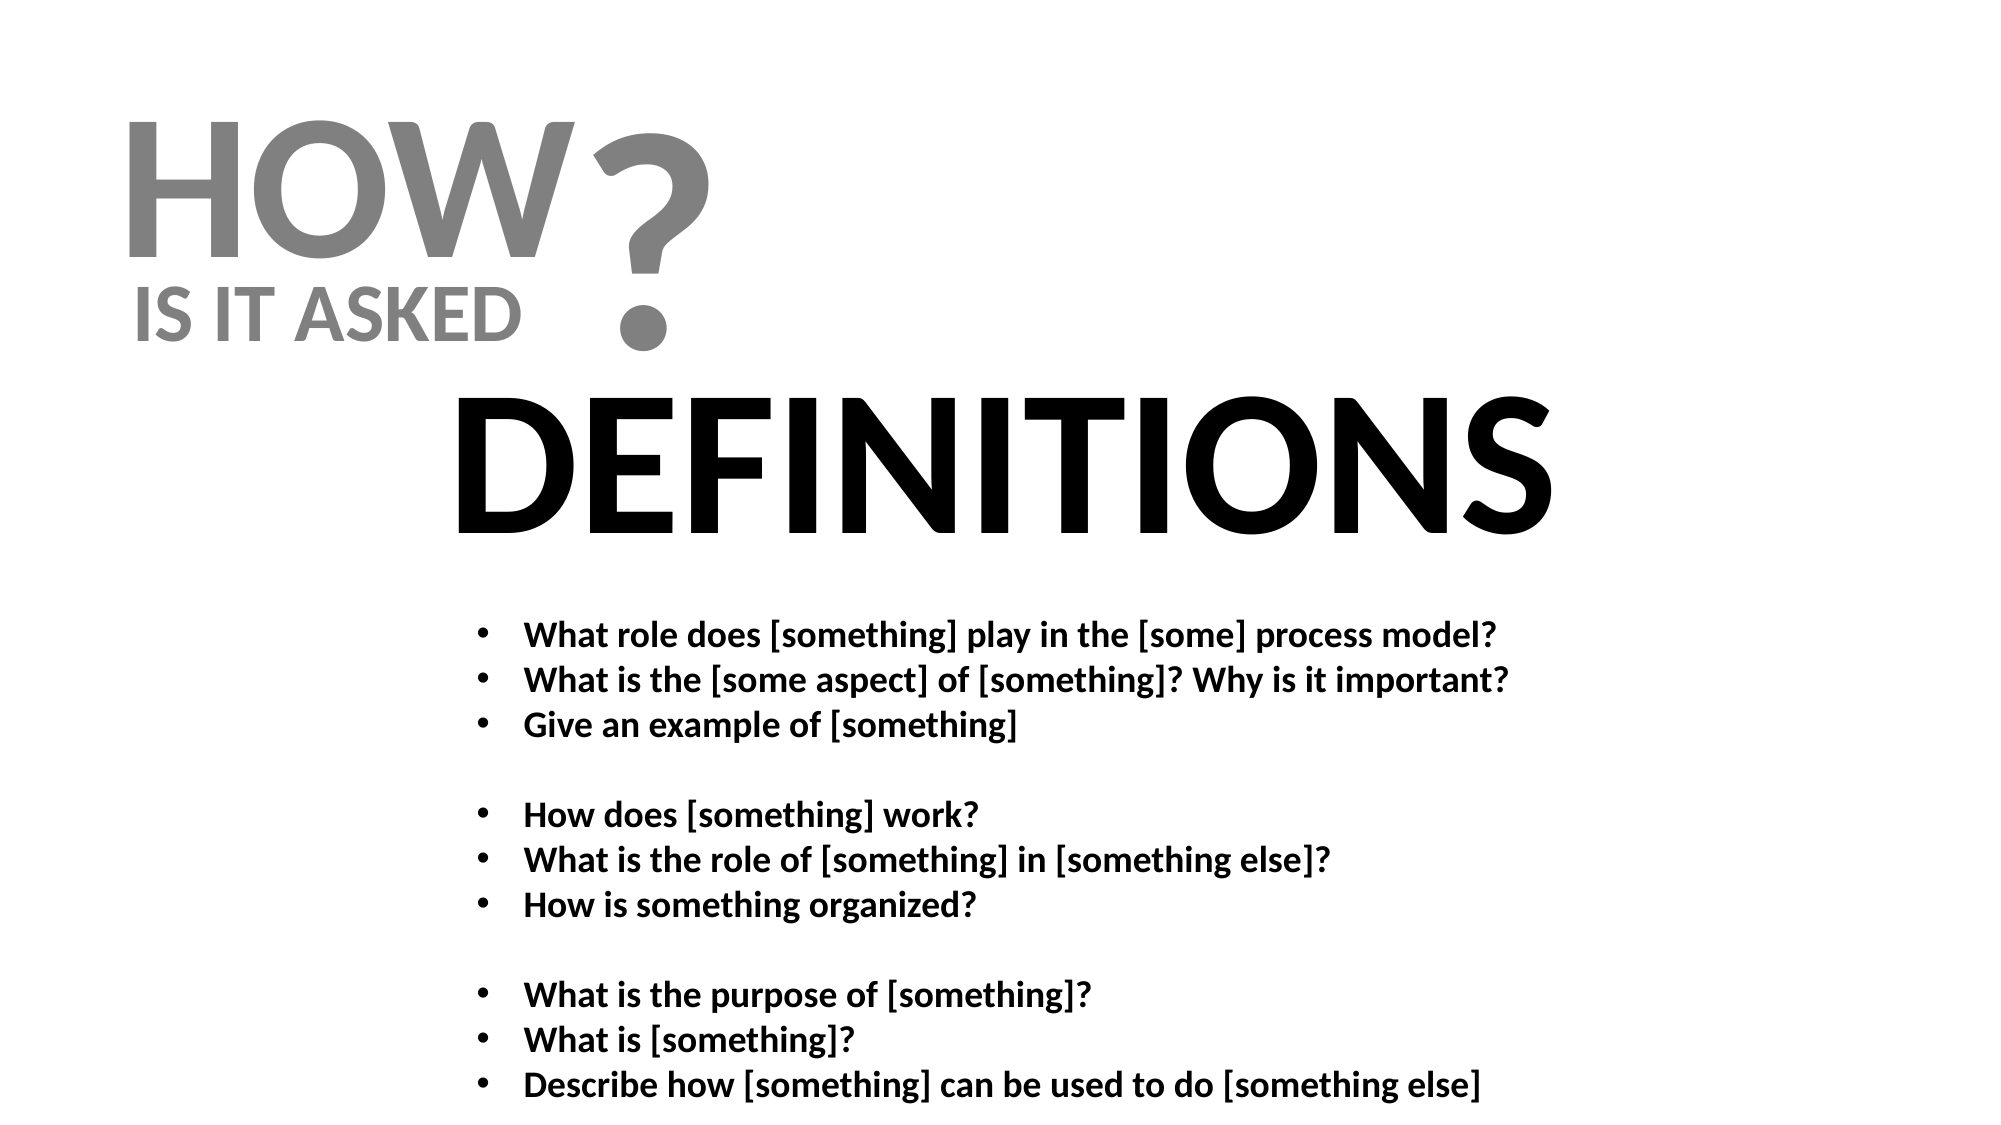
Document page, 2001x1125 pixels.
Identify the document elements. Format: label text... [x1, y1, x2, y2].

text_box HOW [103, 41, 563, 307]
text_box IS IT ASKED [117, 250, 539, 366]
text_box What role does [something] play in the [some] process model? What is the [some aspect] of [something]? Why is it important? Give an example of [something] How does [something] work? What is the role of [something] in [something else]? How is something organized? What is the purpose of [something]? What is [something]? Describe how [something] can be used to do [something else] [461, 603, 1527, 1113]
text_box DEFINITIONS [432, 317, 1621, 583]
text_box ? [563, 29, 739, 317]
